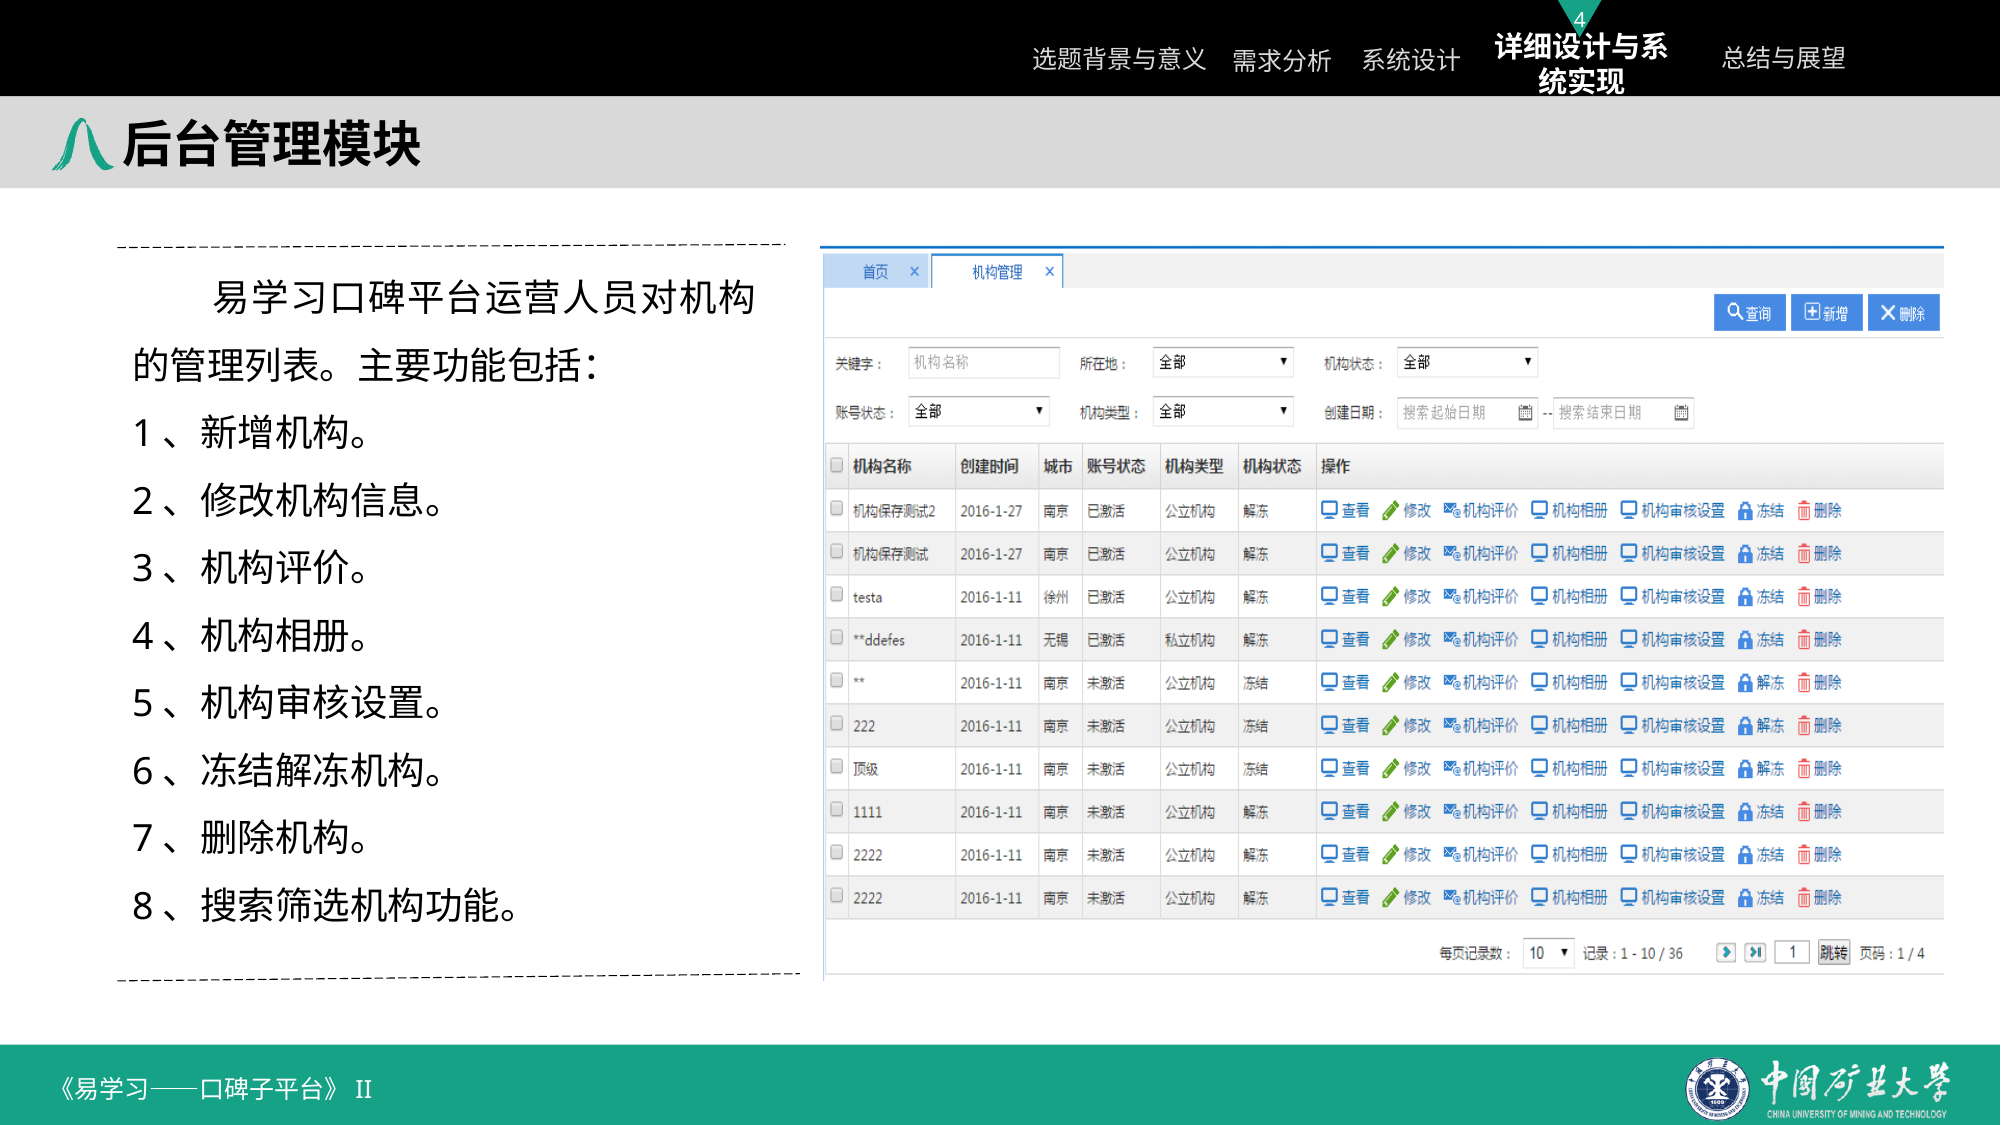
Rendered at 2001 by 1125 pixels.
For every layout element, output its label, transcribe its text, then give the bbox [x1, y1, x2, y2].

text_box 易学习口碑平台运营人员对机构的管理列表。主要功能包括： 1、新增机构。 2、修改机构信息。 3、机构评价。 4、机构相册。 5、机构审核设置。 6、冻结解冻机构。 7、删除机构。 8、搜索筛选机构功能。 [117, 248, 771, 935]
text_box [117, 973, 800, 981]
picture [1684, 1054, 1950, 1123]
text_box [117, 244, 786, 248]
picture [819, 245, 1944, 981]
list 后台管理模块 [107, 111, 746, 183]
